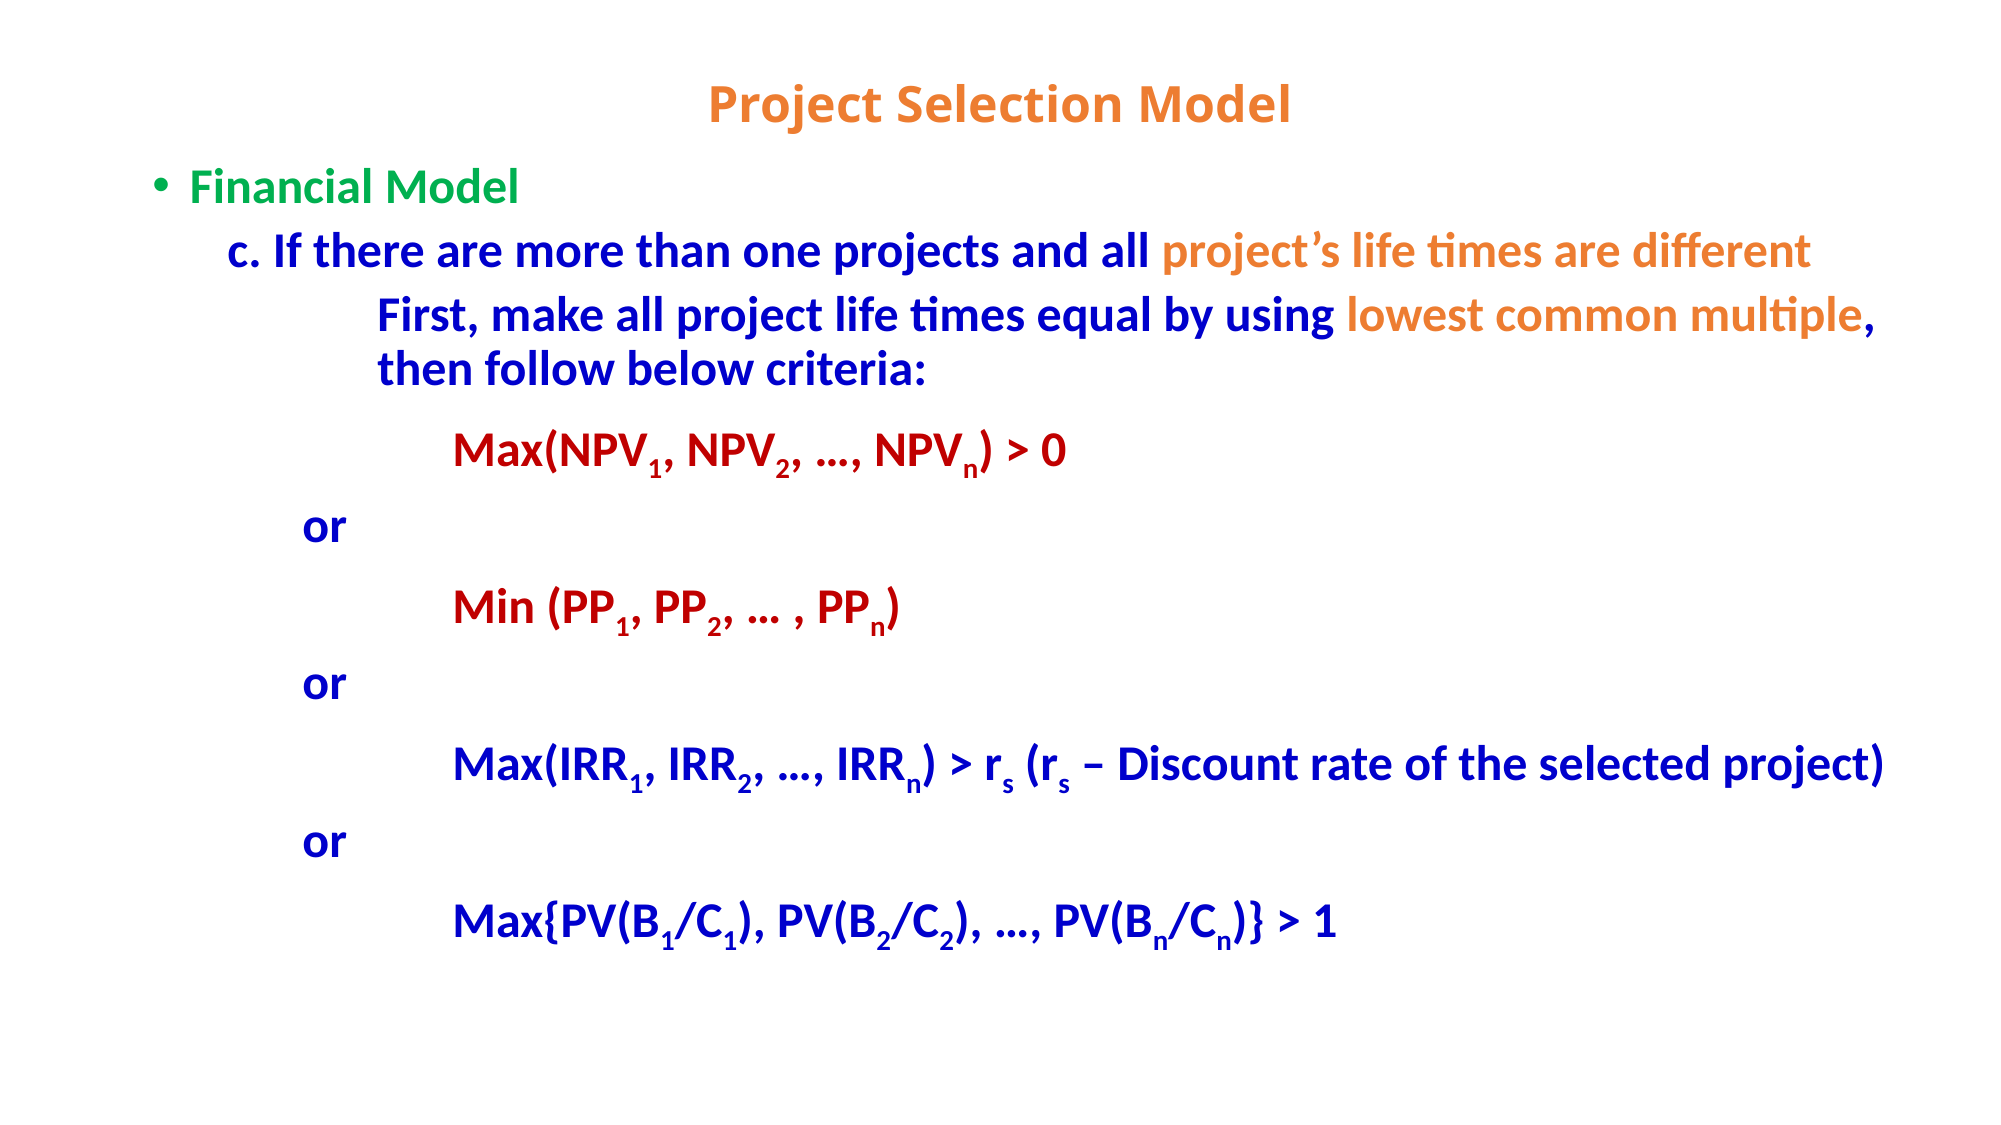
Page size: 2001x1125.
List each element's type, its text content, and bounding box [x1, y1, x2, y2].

title Project Selection Model [137, 59, 1863, 152]
list Financial Model c. If there are more than one projects and all project’s life times are different First, make all project life times equal by using lowest common multiple, then follow below criteria: Max(NPV1, NPV2, …, NPVn) > 0 or Min (PP1, PP2, … , PPn) or Max(IRR1, IRR2, …, IRRn) > rs (rs – Discount rate of the selected project) or Max{PV(B1/C1), PV(B2/C2), …, PV(Bn/Cn)} > 1 [137, 152, 1913, 1058]
